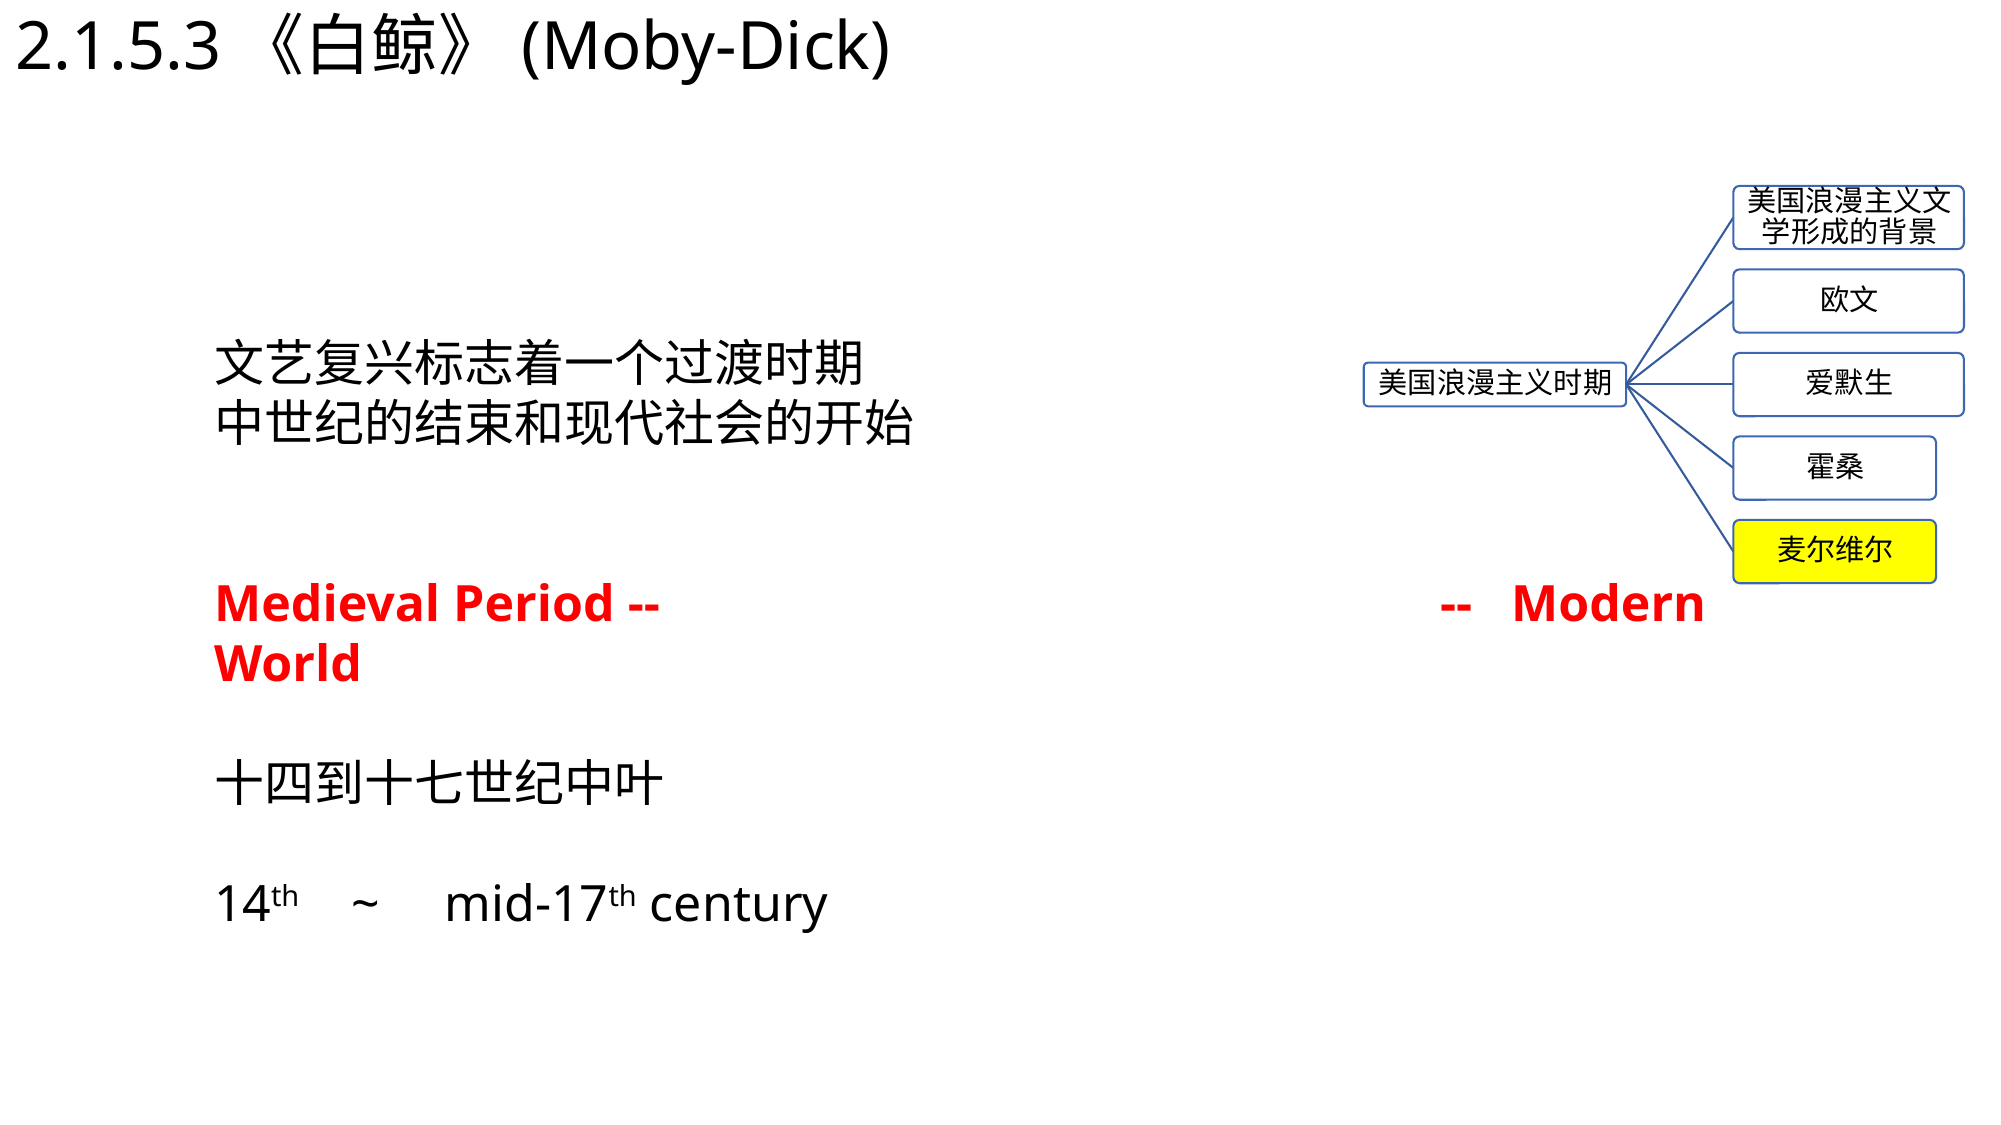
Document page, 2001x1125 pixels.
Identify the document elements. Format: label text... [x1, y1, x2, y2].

title 2.1.5.3《白鲸》(Moby-Dick) [0, 0, 2000, 96]
text_box 文艺复兴标志着一个过渡时期 中世纪的结束和现代社会的开始 Medieval Period -- -- Modern World 十四到十七世纪中叶 14th ~ mid-17th century [199, 324, 1738, 1060]
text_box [1362, 145, 1965, 624]
